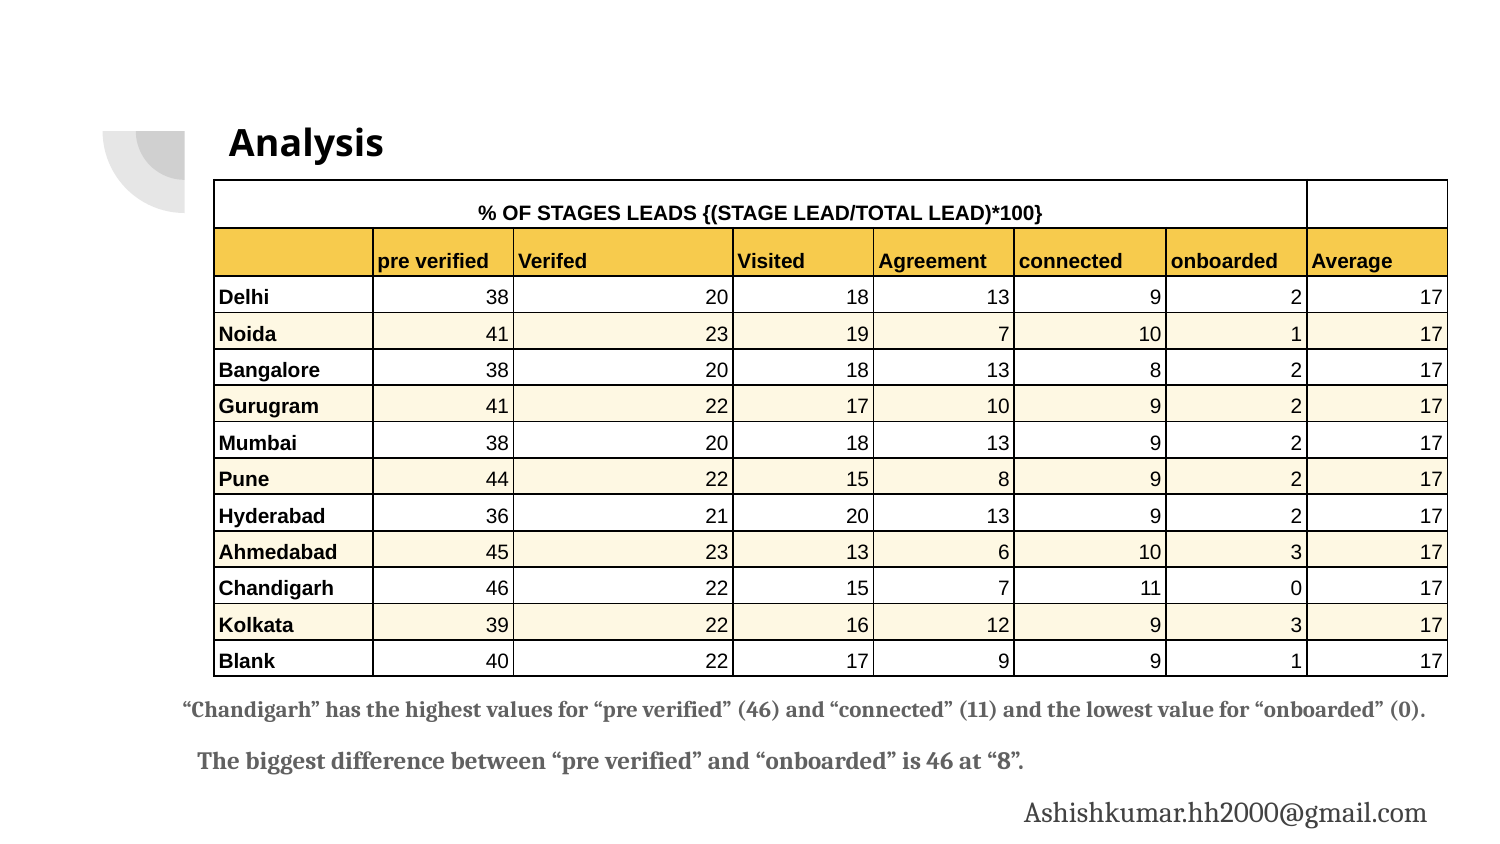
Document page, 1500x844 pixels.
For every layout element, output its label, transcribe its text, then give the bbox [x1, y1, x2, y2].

table_cell 10 [1015, 313, 1165, 348]
table_cell 3 [1167, 532, 1306, 566]
table_cell 20 [514, 350, 732, 384]
table_cell 15 [734, 459, 873, 493]
table_cell 17 [734, 641, 873, 675]
text_box The biggest difference between “pre verified” and “onboarded” is 46 at “8”. [182, 729, 1417, 790]
table_cell 9 [1015, 277, 1165, 312]
table_cell 18 [734, 277, 873, 312]
table_cell 15 [734, 568, 873, 603]
table_cell 17 [1308, 386, 1447, 421]
table_cell 9 [1015, 604, 1165, 639]
table_cell 17 [1308, 422, 1447, 457]
table_cell Agreement [874, 229, 1013, 275]
table_cell 6 [874, 532, 1013, 566]
table_cell 17 [1308, 459, 1447, 493]
table_cell Gurugram [215, 386, 372, 421]
table_cell 13 [734, 532, 873, 566]
table_cell 41 [374, 386, 513, 421]
table_cell Delhi [215, 277, 372, 312]
table_cell 16 [734, 604, 873, 639]
table_header % OF STAGES LEADS {(STAGE LEAD/TOTAL LEAD)*100} [215, 181, 1306, 227]
table_cell 46 [374, 568, 513, 603]
table_cell 8 [1015, 350, 1165, 384]
table_cell Chandigarh [215, 568, 372, 603]
table_cell 11 [1015, 568, 1165, 603]
table_cell 20 [514, 422, 732, 457]
table_cell 21 [514, 495, 732, 530]
table_cell 9 [874, 641, 1013, 675]
table_cell 1 [1167, 641, 1306, 675]
table_cell 13 [874, 350, 1013, 384]
table_cell 10 [874, 386, 1013, 421]
table_cell 2 [1167, 386, 1306, 421]
table_cell 10 [1015, 532, 1165, 566]
table_cell 18 [734, 350, 873, 384]
table_cell 17 [1308, 350, 1447, 384]
table_cell 17 [1308, 495, 1447, 530]
table_cell 17 [1308, 277, 1447, 312]
table_cell 2 [1167, 459, 1306, 493]
table_cell 3 [1167, 604, 1306, 639]
table_cell 13 [874, 422, 1013, 457]
text_box Ashishkumar.hh2000@gmail.com [1008, 778, 1495, 843]
table_cell 1 [1167, 313, 1306, 348]
table_cell 17 [1308, 568, 1447, 603]
table_cell 22 [514, 459, 732, 493]
table_cell 2 [1167, 277, 1306, 312]
table_cell 9 [1015, 386, 1165, 421]
table_cell 9 [1015, 459, 1165, 493]
table_cell Pune [215, 459, 372, 493]
table_cell Average [1308, 229, 1447, 275]
table_cell 23 [514, 313, 732, 348]
table_cell 18 [734, 422, 873, 457]
table_cell 2 [1167, 495, 1306, 530]
table_cell 23 [514, 532, 732, 566]
table_cell 22 [514, 386, 732, 421]
table_cell 39 [374, 604, 513, 639]
table_cell 20 [514, 277, 732, 312]
table_cell onboarded [1167, 229, 1306, 275]
table_cell 40 [374, 641, 513, 675]
table_cell 12 [874, 604, 1013, 639]
table_cell 17 [1308, 532, 1447, 566]
table_cell Blank [215, 641, 372, 675]
table_cell 22 [514, 641, 732, 675]
table_cell Kolkata [215, 604, 372, 639]
table_cell 7 [874, 568, 1013, 603]
table_cell 13 [874, 495, 1013, 530]
table_cell connected [1015, 229, 1165, 275]
table_cell Noida [215, 313, 372, 348]
table_cell Visited [734, 229, 873, 275]
table_cell pre verified [374, 229, 513, 275]
table_cell 36 [374, 495, 513, 530]
table_cell 17 [1308, 313, 1447, 348]
table_cell 38 [374, 277, 513, 312]
table_cell 8 [874, 459, 1013, 493]
table_cell 9 [1015, 495, 1165, 530]
table_cell 0 [1167, 568, 1306, 603]
table_cell 44 [374, 459, 513, 493]
table_cell 2 [1167, 350, 1306, 384]
text_box “Chandigarh” has the highest values for “pre verified” (46) and “connected” (11) and the lowest value for “onboarded” (0). [167, 681, 1486, 737]
table_cell 9 [1015, 422, 1165, 457]
table_cell Verifed [514, 229, 732, 275]
table_cell 45 [374, 532, 513, 566]
table_cell 41 [374, 313, 513, 348]
table_cell 9 [1015, 641, 1165, 675]
table_cell 17 [1308, 641, 1447, 675]
table_header [1308, 181, 1447, 227]
table_cell 17 [1308, 604, 1447, 639]
table_cell Mumbai [215, 422, 372, 457]
table_cell 19 [734, 313, 873, 348]
table_cell 2 [1167, 422, 1306, 457]
table_cell Ahmedabad [215, 532, 372, 566]
text_box Analysis [213, 103, 706, 179]
table_cell 22 [514, 568, 732, 603]
table_cell 17 [734, 386, 873, 421]
table_cell [215, 229, 372, 275]
table_cell 7 [874, 313, 1013, 348]
table_cell Hyderabad [215, 495, 372, 530]
table_cell Bangalore [215, 350, 372, 384]
table_cell 38 [374, 422, 513, 457]
table_cell 13 [874, 277, 1013, 312]
table_cell 22 [514, 604, 732, 639]
table_cell 38 [374, 350, 513, 384]
table_cell 20 [734, 495, 873, 530]
